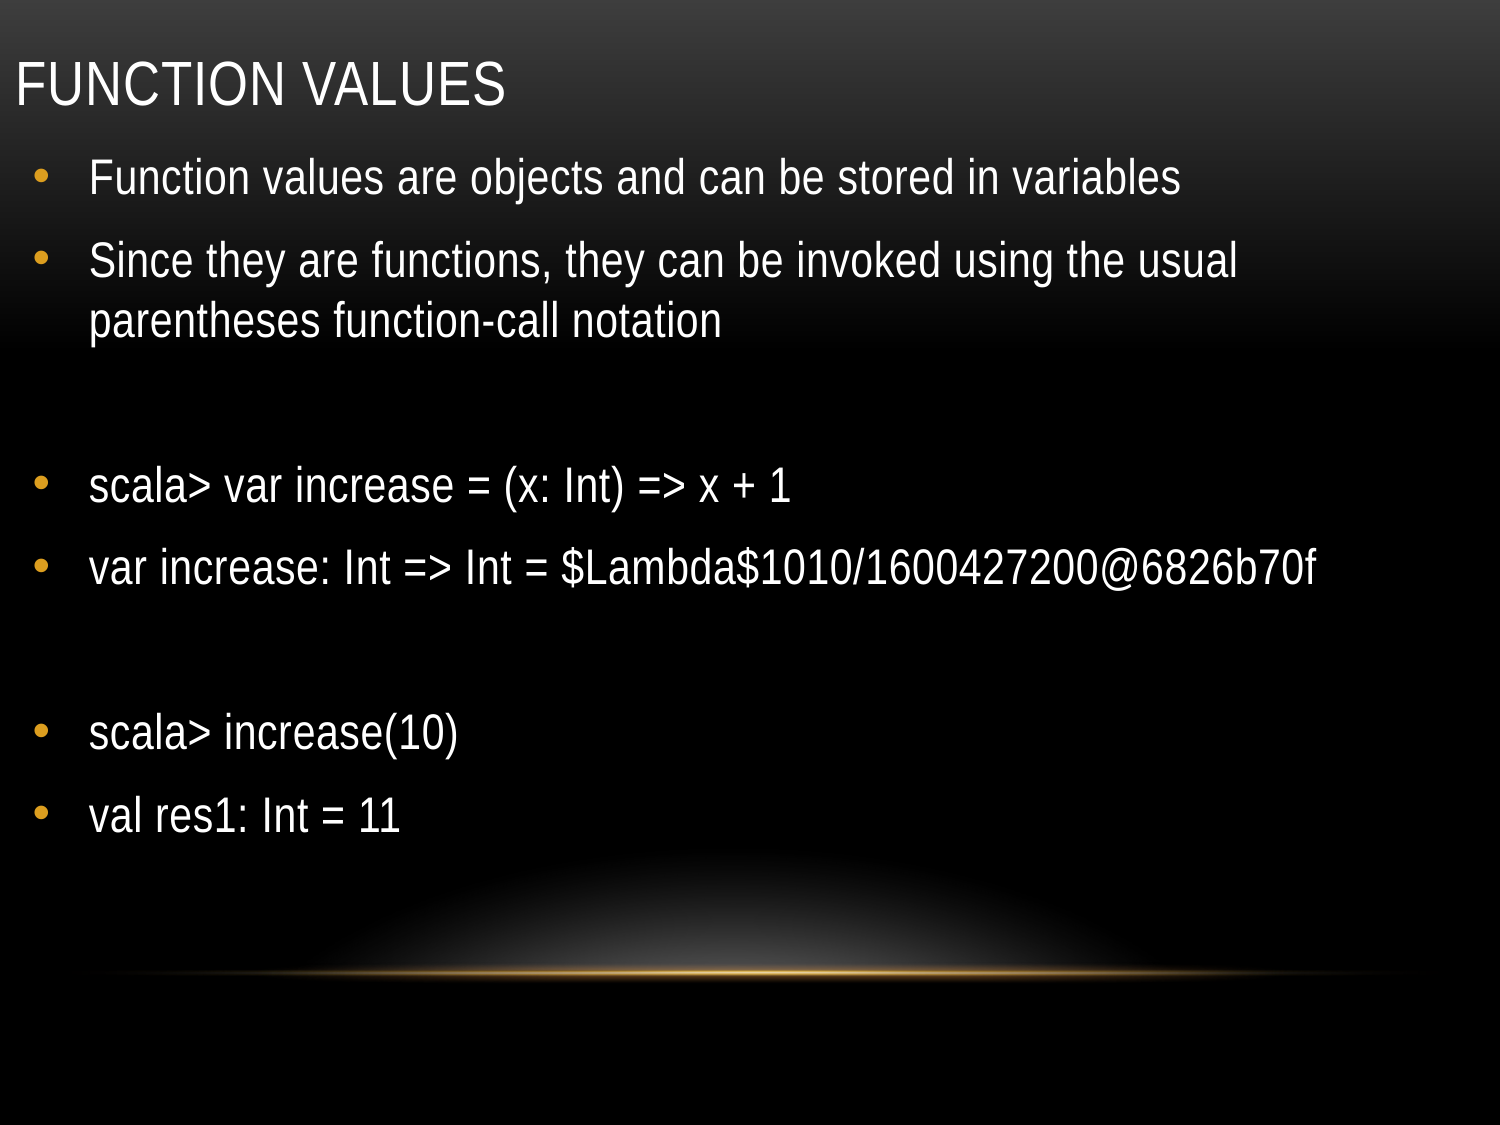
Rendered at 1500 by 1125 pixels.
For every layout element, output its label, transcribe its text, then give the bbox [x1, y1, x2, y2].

title Function values [0, 0, 1282, 126]
picture [0, 0, 1500, 1125]
list Function values are objects and can be stored in variables Since they are functions, they can be invoked using the usual parentheses function-call notation scala> var increase = (x: Int) => x + 1 var increase: Int => Int = $Lambda$1010/1600427200@6826b70f scala> increase(10) val res1: Int = 11 [17, 137, 1471, 1083]
